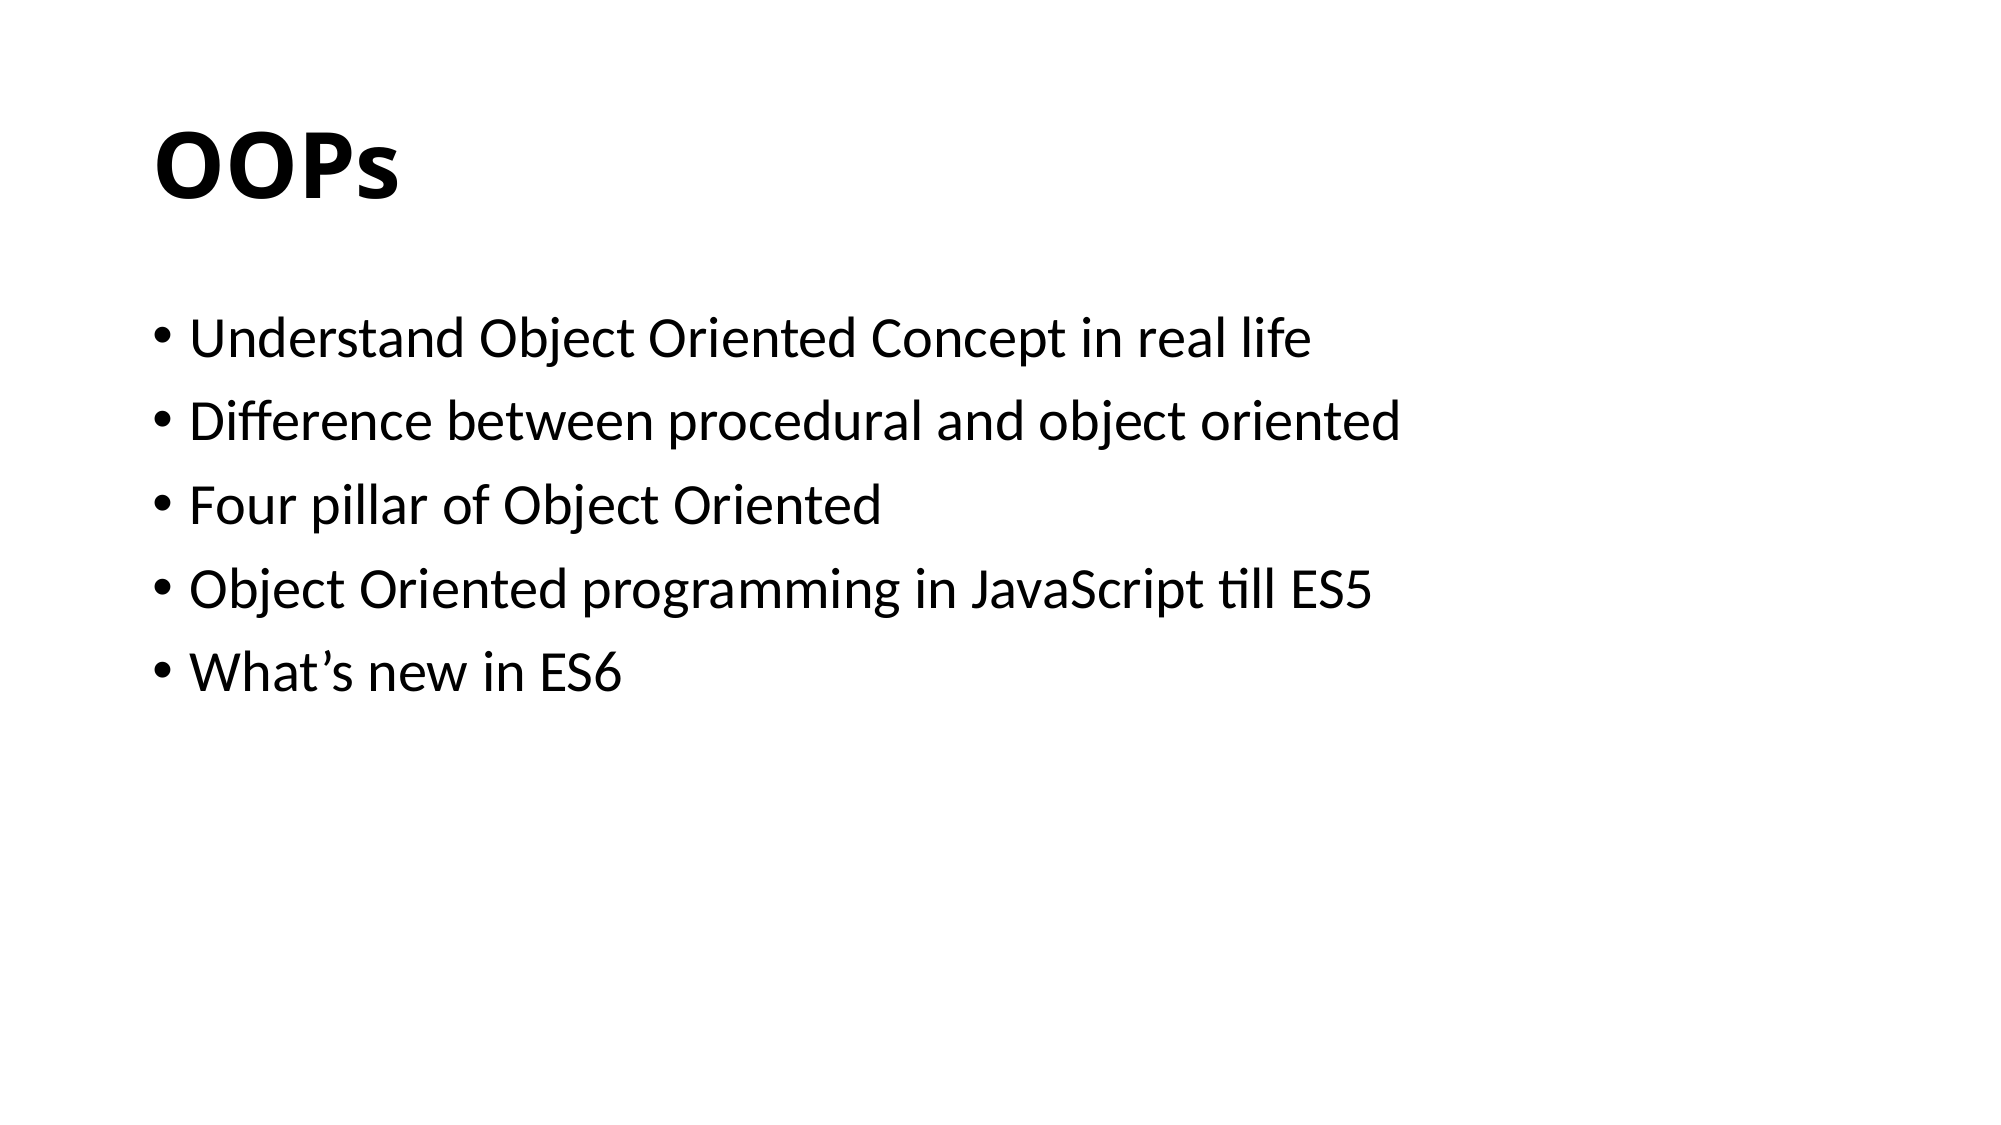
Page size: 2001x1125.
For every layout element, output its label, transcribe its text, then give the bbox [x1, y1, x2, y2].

title OOPs [137, 59, 1863, 278]
list Understand Object Oriented Concept in real life Difference between procedural and object oriented Four pillar of Object Oriented Object Oriented programming in JavaScript till ES5 What’s new in ES6 [137, 299, 1863, 1014]
